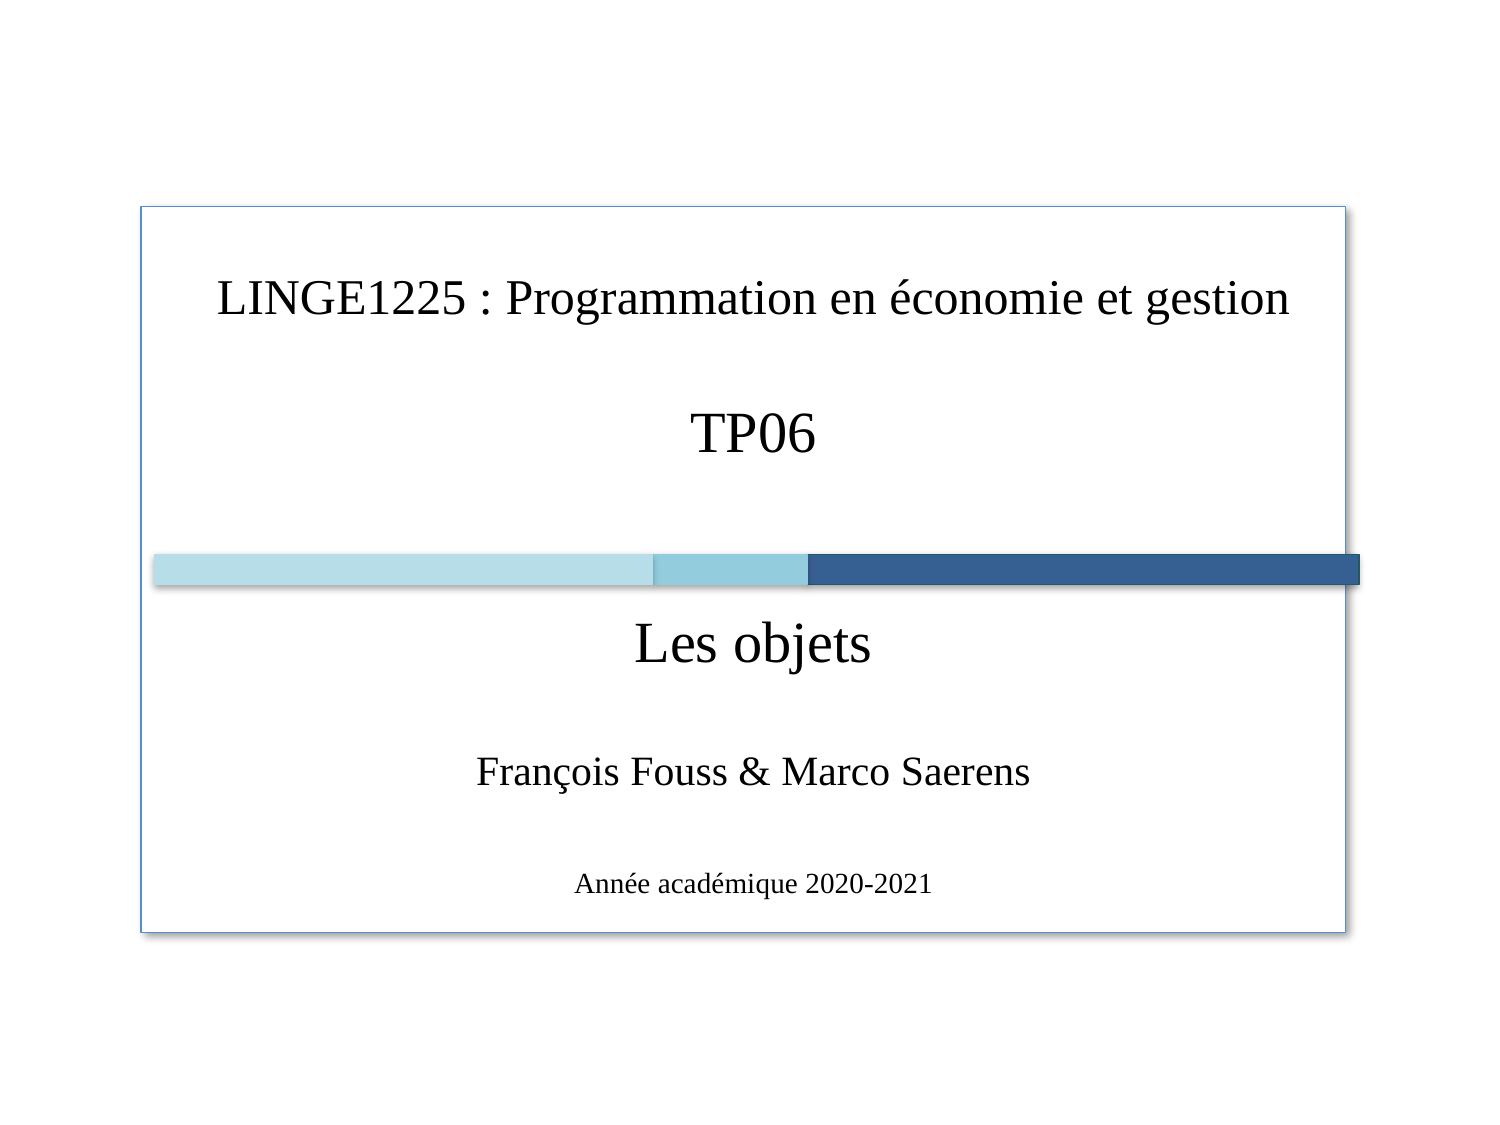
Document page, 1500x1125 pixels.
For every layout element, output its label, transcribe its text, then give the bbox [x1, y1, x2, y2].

text_box [154, 554, 201, 585]
text_box [1306, 554, 1360, 585]
text_box [140, 206, 1346, 933]
text_box LINGE1225 : Programmation en économie et gestion TP06 Les objets François Fouss & Marco Saerens Année académique 2020-2021 [201, 256, 1306, 907]
